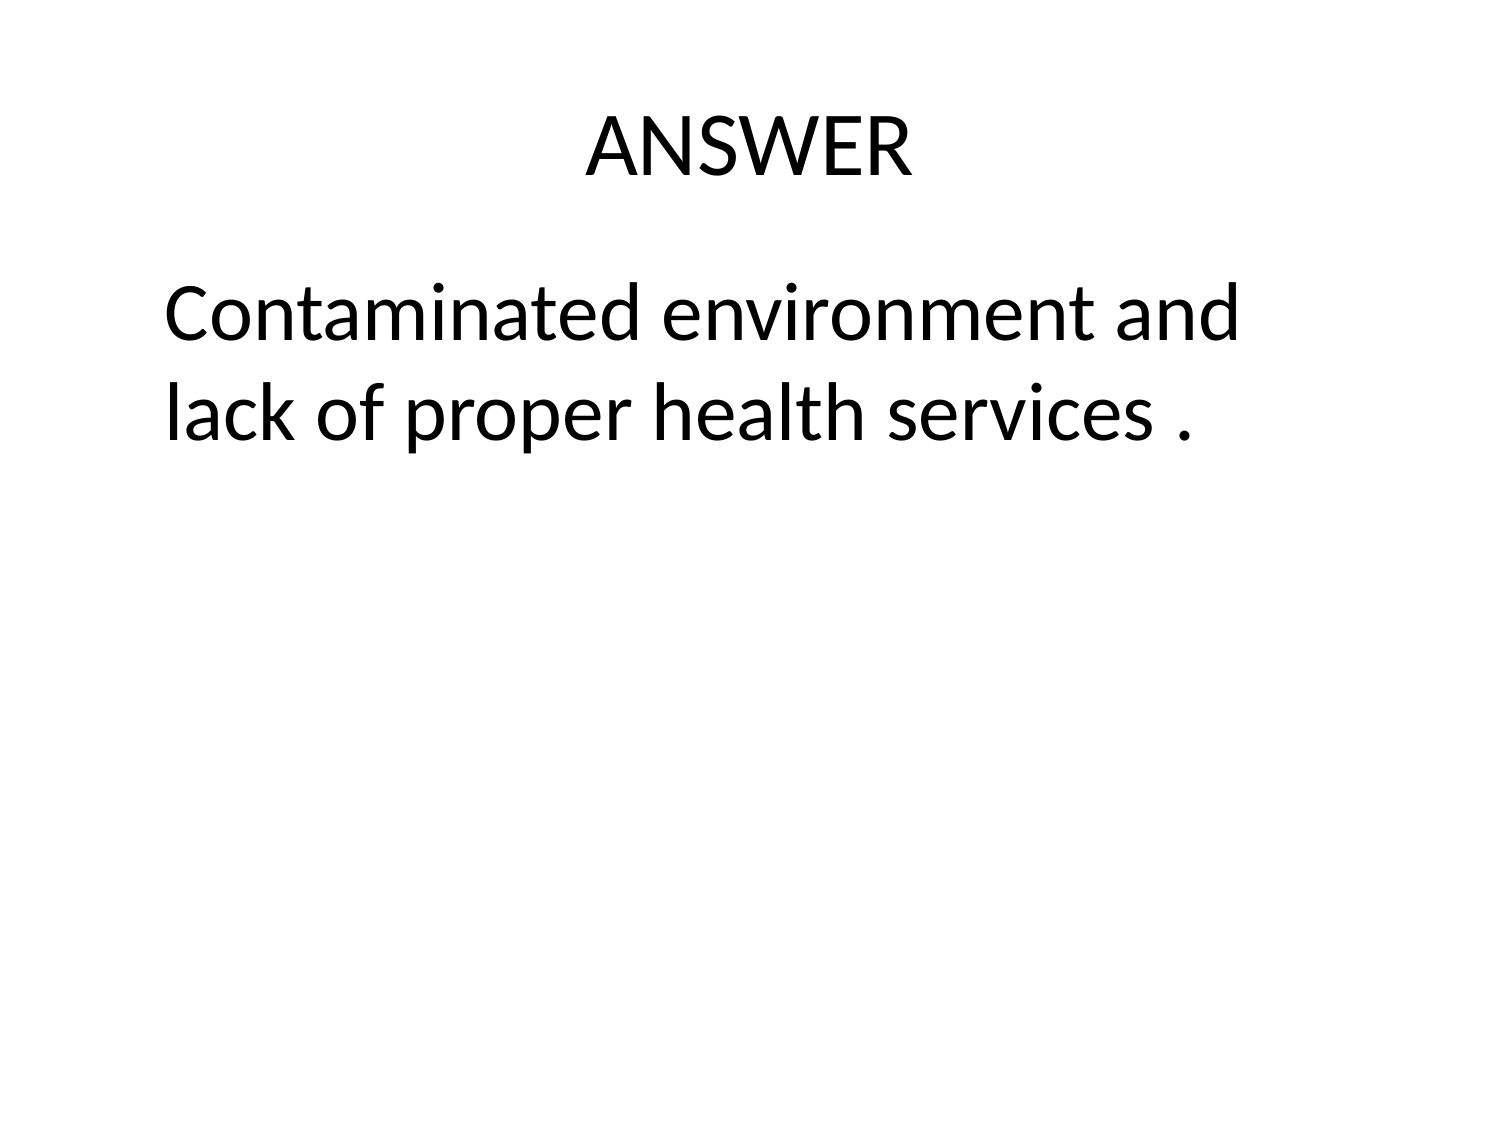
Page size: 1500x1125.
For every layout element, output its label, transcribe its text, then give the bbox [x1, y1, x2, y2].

text_box Contaminated environment and lack of proper health services . [149, 249, 1363, 565]
title ANSWER [75, 45, 1425, 233]
